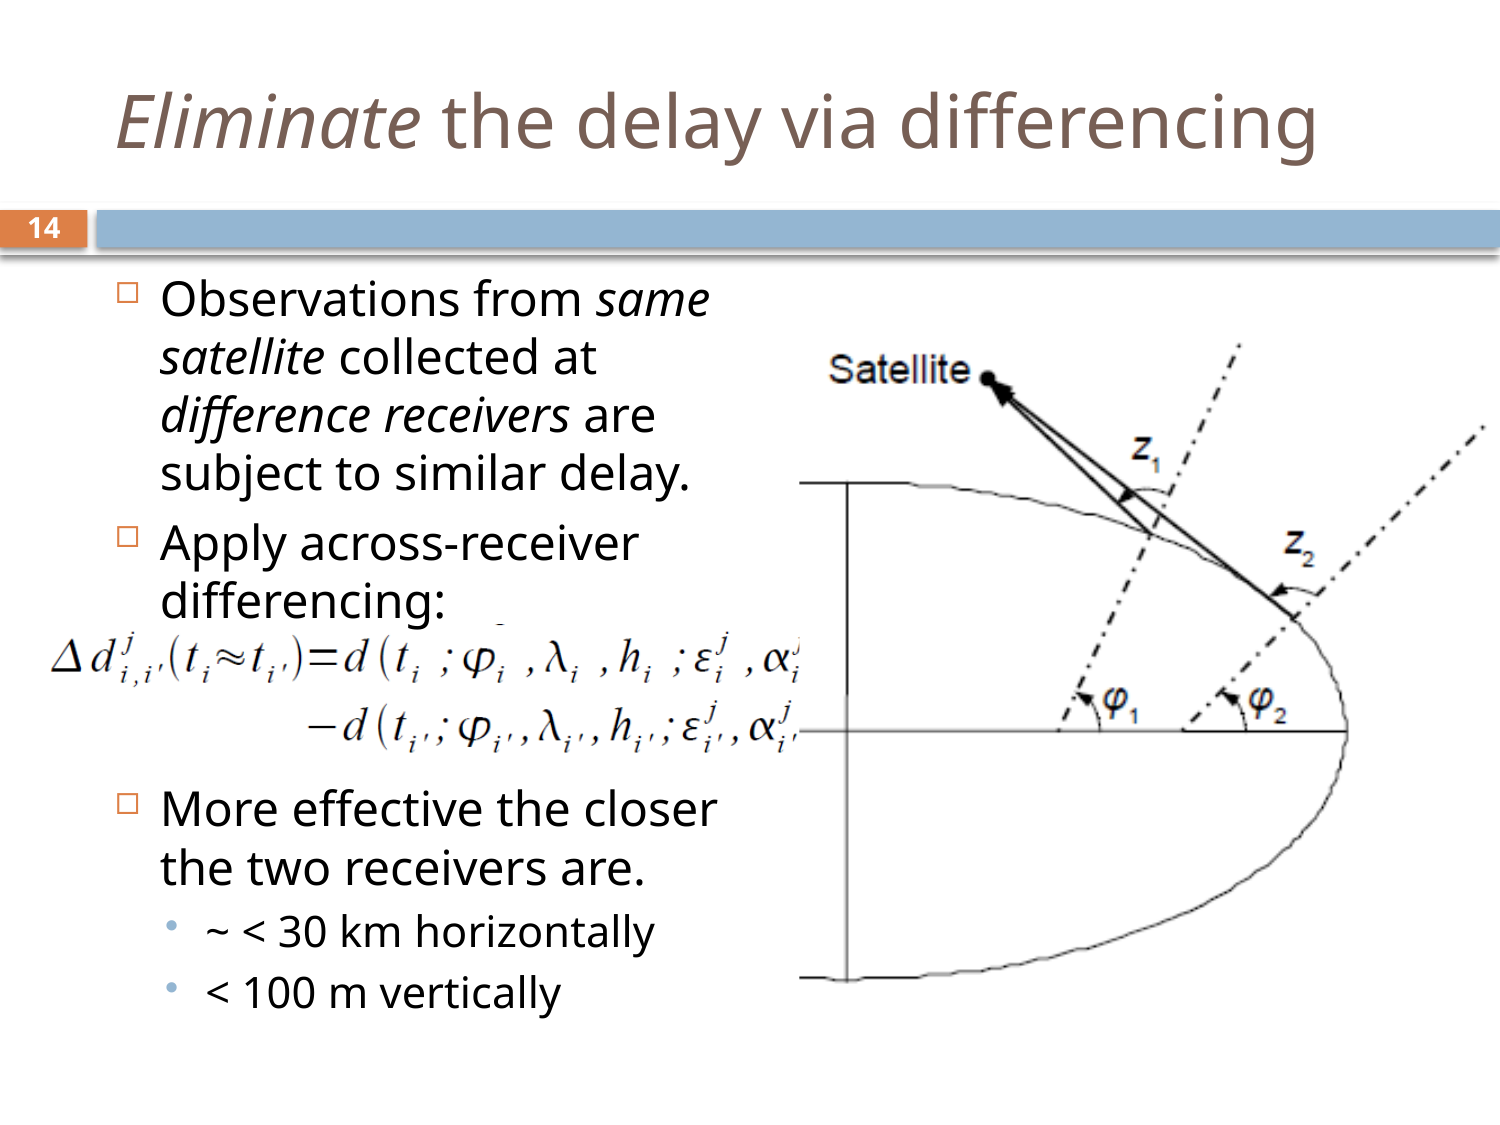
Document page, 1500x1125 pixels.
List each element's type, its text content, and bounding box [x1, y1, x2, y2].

title Eliminate the delay via differencing [99, 37, 1438, 200]
list Observations from same satellite collected at difference receivers are subject to similar delay. Apply across-receiver differencing: More effective the closer the two receivers are. ~ < 30 km horizontally < 100 m vertically [99, 260, 738, 623]
picture [37, 336, 1500, 1013]
list Observations from same satellite collected at difference receivers are subject to similar delay. Apply across-receiver differencing: More effective the closer the two receivers are. ~ < 30 km horizontally < 100 m vertically [99, 768, 738, 1075]
slide_number 14 [0, 208, 88, 249]
